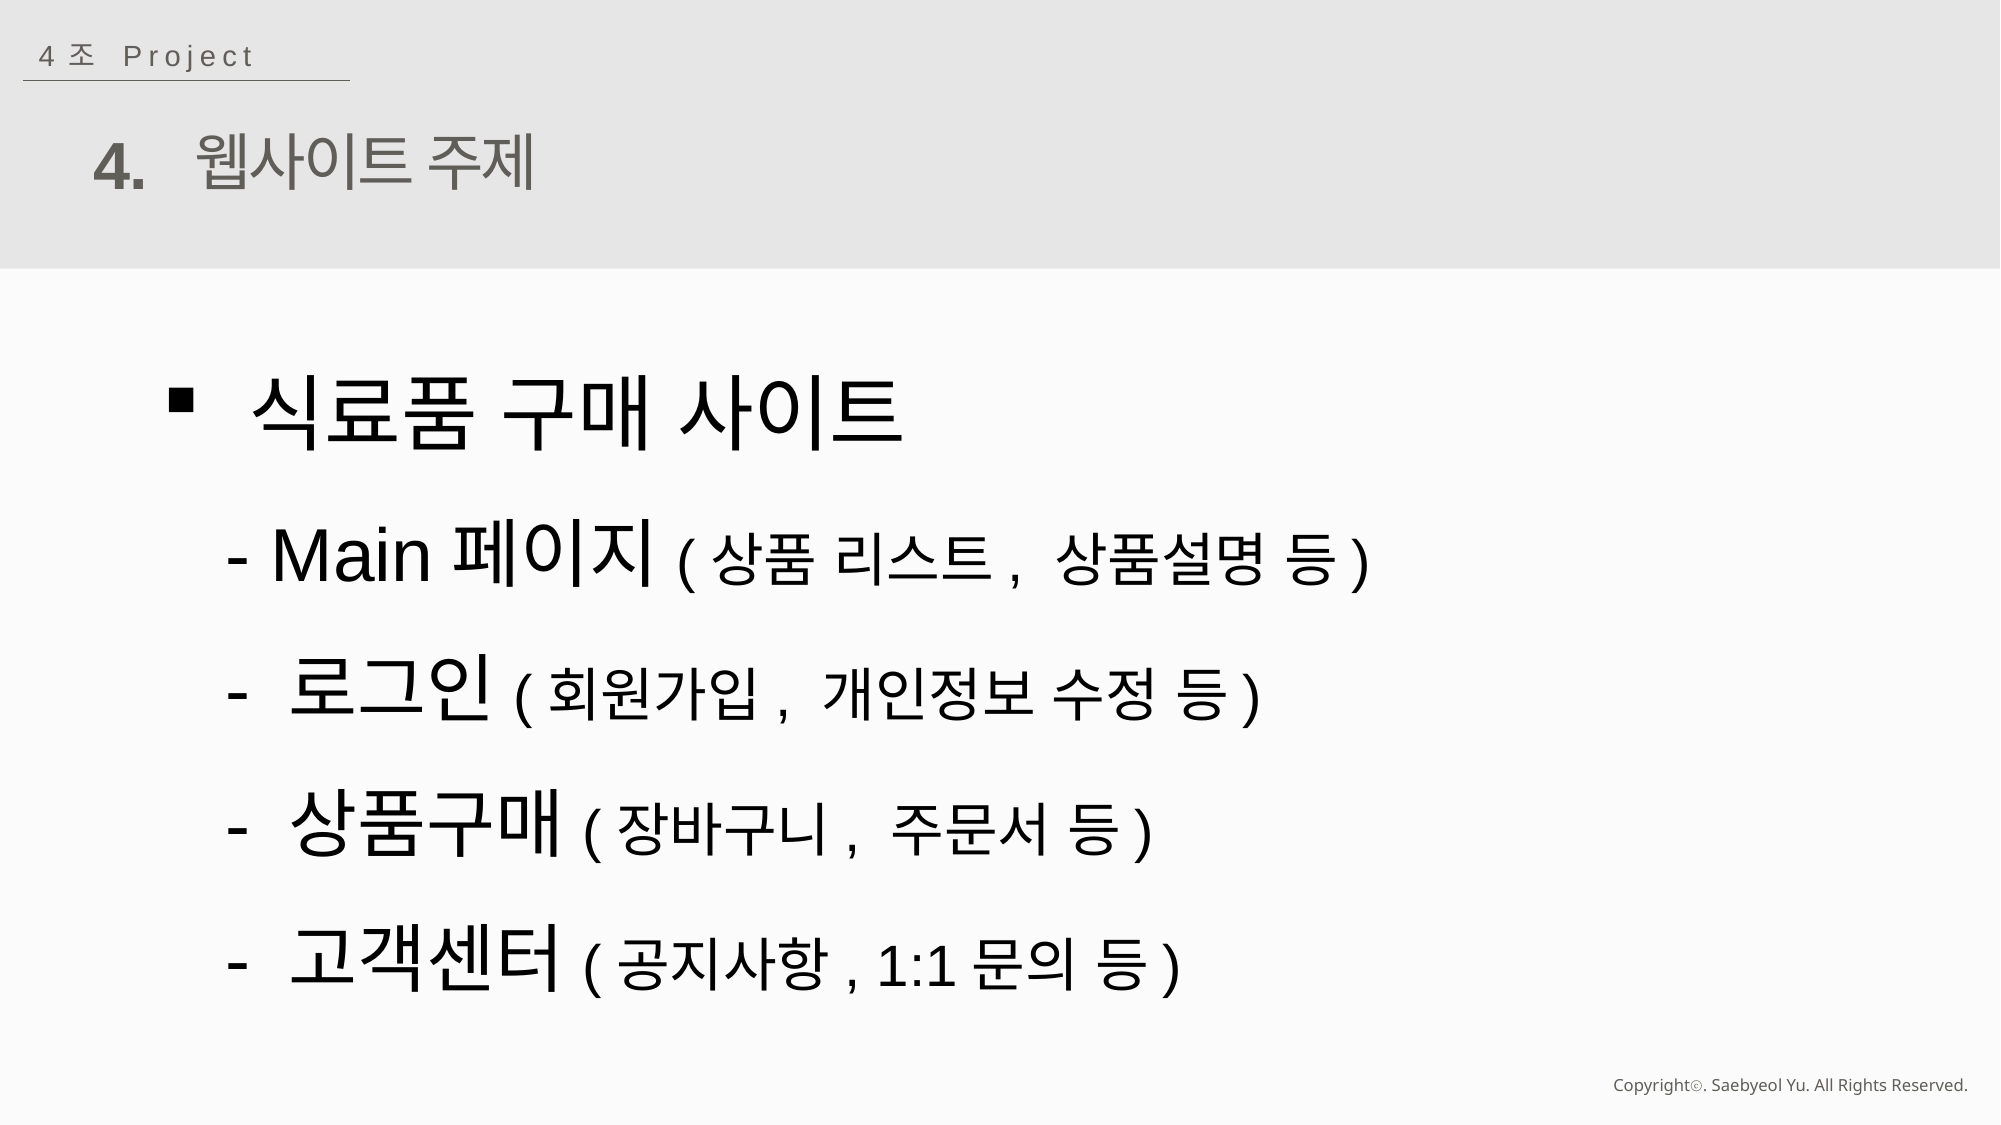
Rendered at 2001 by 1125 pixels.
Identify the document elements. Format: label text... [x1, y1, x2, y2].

text_box 4조 Project [23, 30, 267, 80]
text_box 웹사이트 주제 [179, 115, 553, 206]
text_box [0, 0, 2000, 270]
text_box 식료품 구매 사이트 - Main페이지(상품 리스트, 상품설명 등) - 로그인(회원가입, 개인정보 수정 등) - 상품구매(장바구니, 주문서 등) - 고객센터(공지사항, 1:1문의 등) [147, 253, 1387, 1054]
text_box 4. [22, 115, 164, 211]
